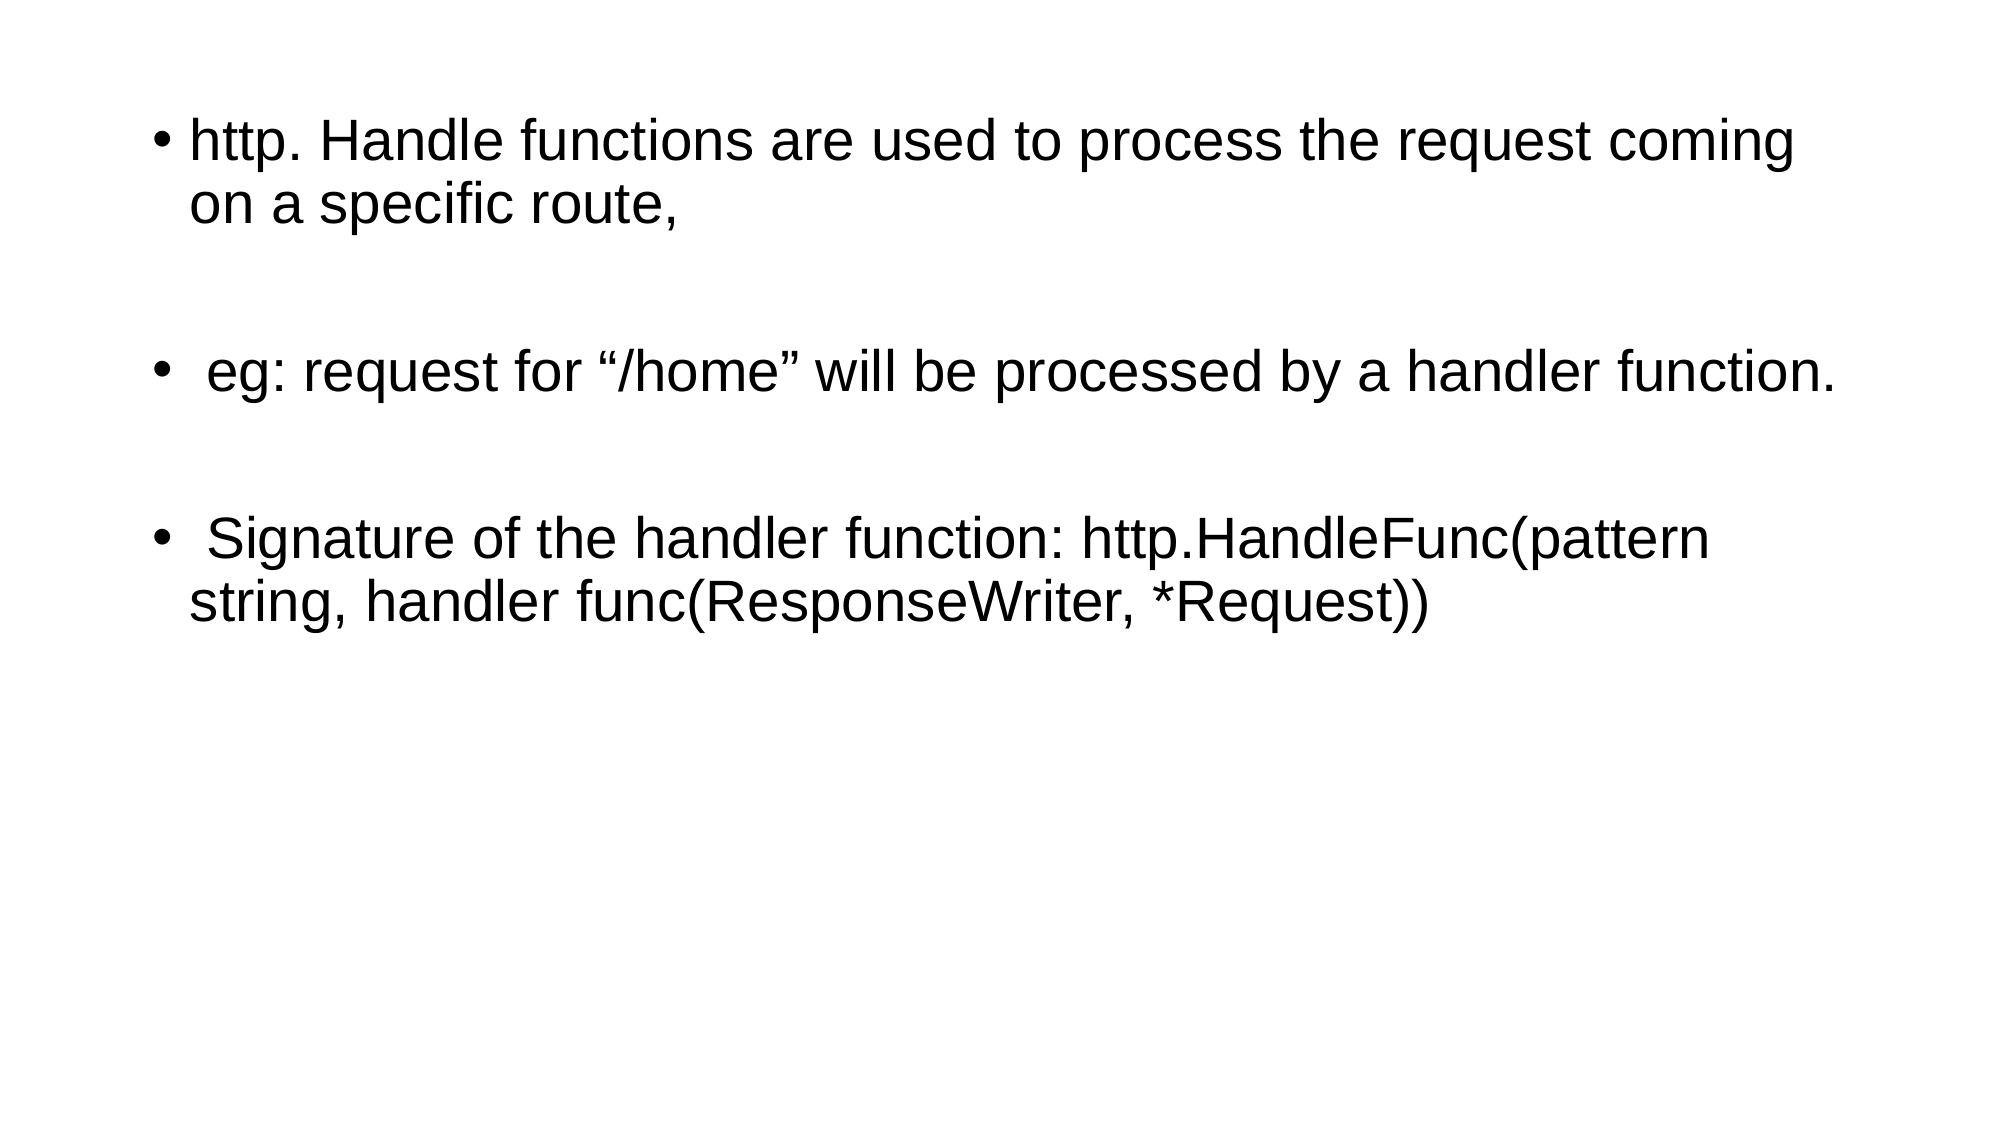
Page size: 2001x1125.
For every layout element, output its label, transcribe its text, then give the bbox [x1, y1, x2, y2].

list http. Handle functions are used to process the request coming on a specific route, eg: request for “/home” will be processed by a handler function. Signature of the handler function: http.HandleFunc(pattern string, handler func(ResponseWriter, *Request)) [137, 102, 1863, 1014]
